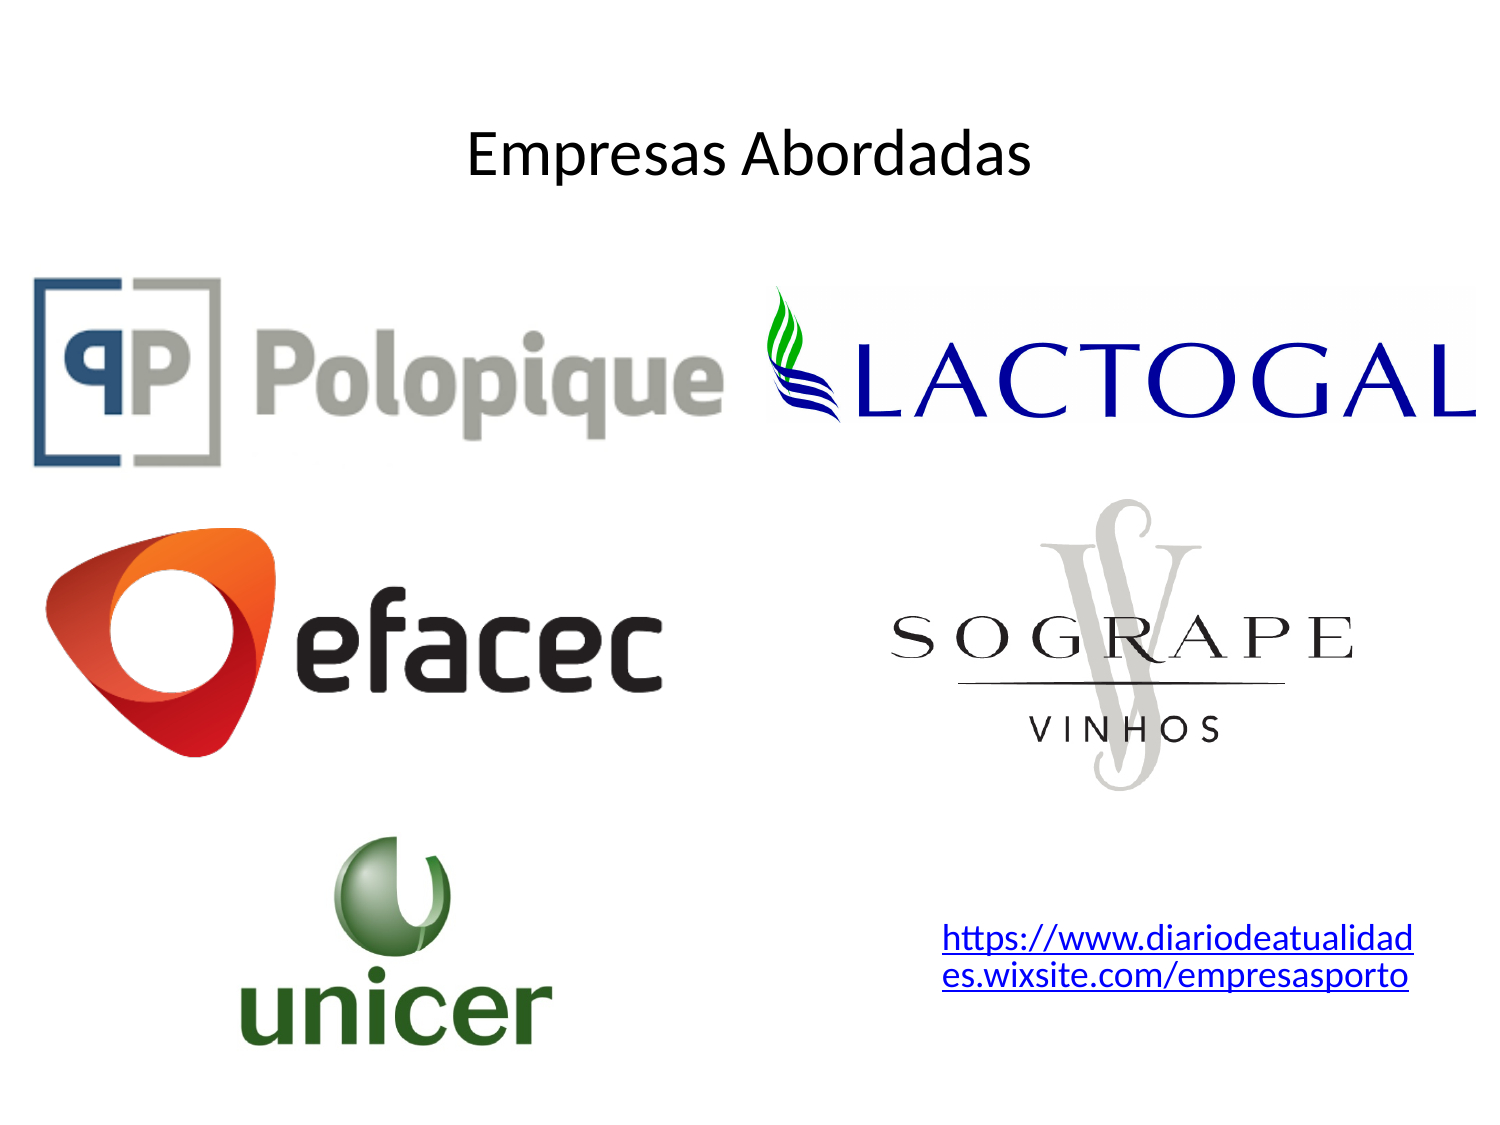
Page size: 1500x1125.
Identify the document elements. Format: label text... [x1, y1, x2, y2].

text_box Empresas Abordadas [306, 101, 1193, 197]
picture [766, 286, 1476, 423]
picture [29, 255, 739, 513]
text_box https://www.diariodeatualidades.wixsite.com/empresasporto [927, 905, 1436, 1010]
picture [204, 799, 587, 1095]
picture [884, 479, 1358, 813]
picture [41, 528, 751, 765]
